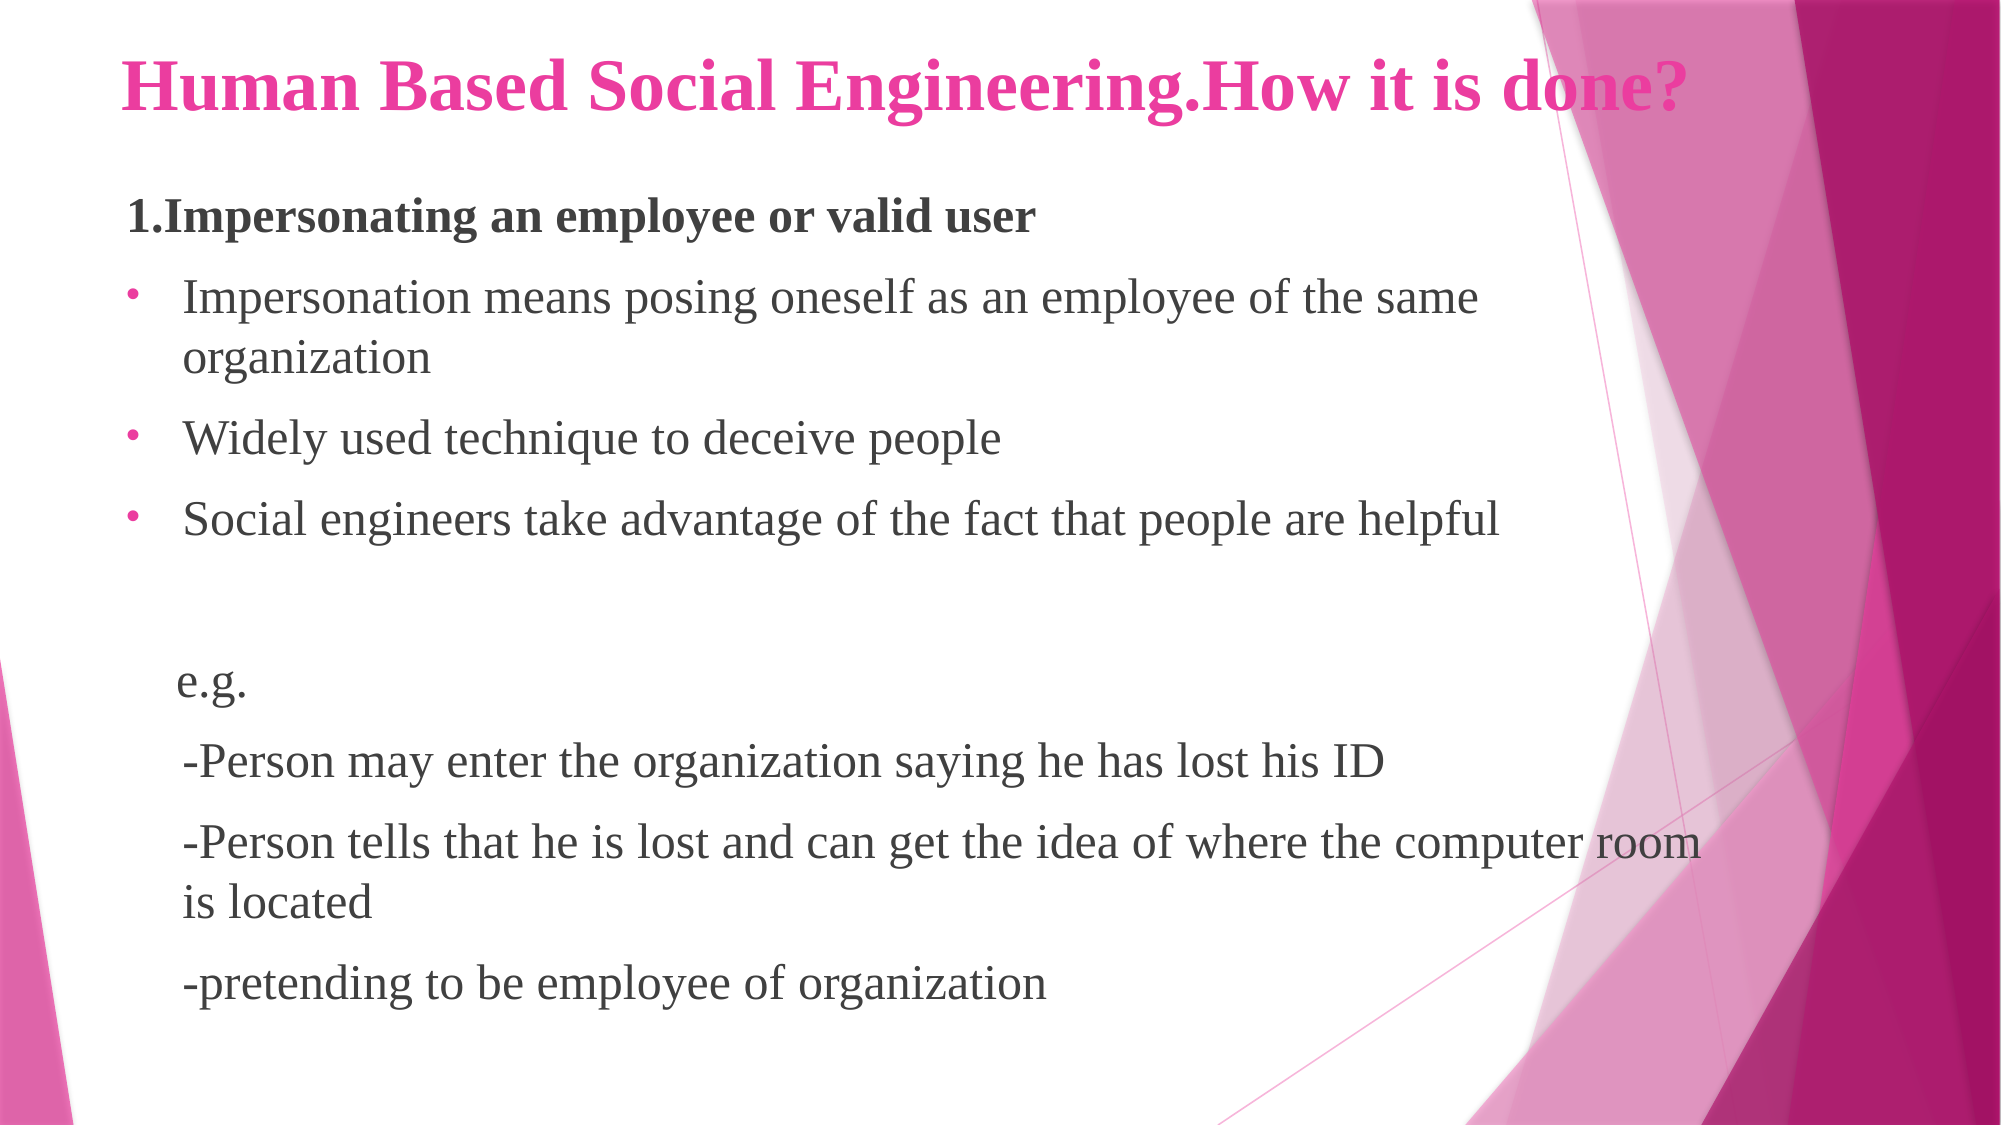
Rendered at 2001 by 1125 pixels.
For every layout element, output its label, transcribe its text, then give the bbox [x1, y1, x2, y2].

list 1.Impersonating an employee or valid user Impersonation means posing oneself as an employee of the same organization Widely used technique to deceive people Social engineers take advantage of the fact that people are helpful e.g. -Person may enter the organization saying he has lost his ID -Person tells that he is lost and can get the idea of where the computer room is located -pretending to be employee of organization [111, 175, 1745, 1030]
title Human Based Social Engineering.How it is done? [106, 28, 1717, 157]
